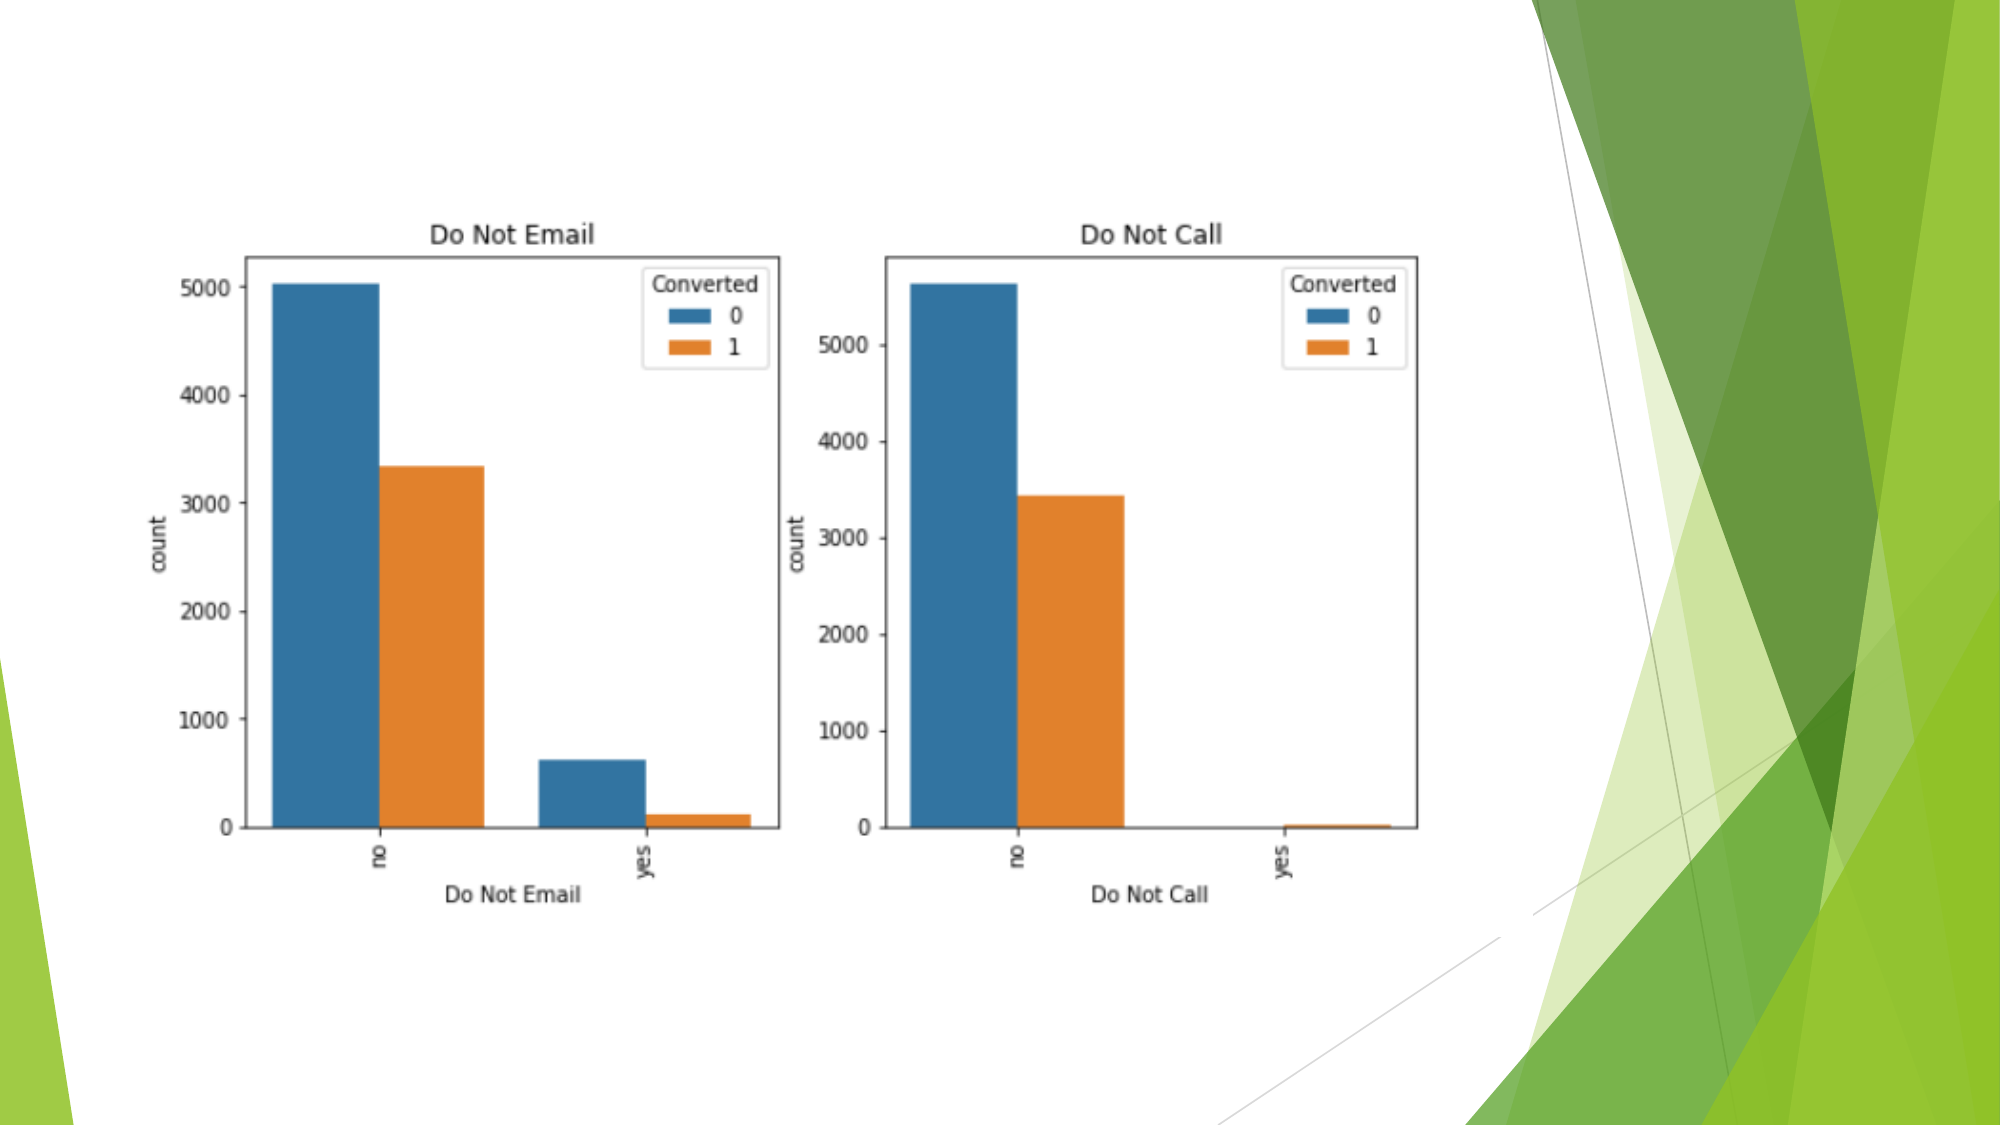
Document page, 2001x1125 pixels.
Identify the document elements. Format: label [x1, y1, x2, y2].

picture [58, 220, 1534, 937]
